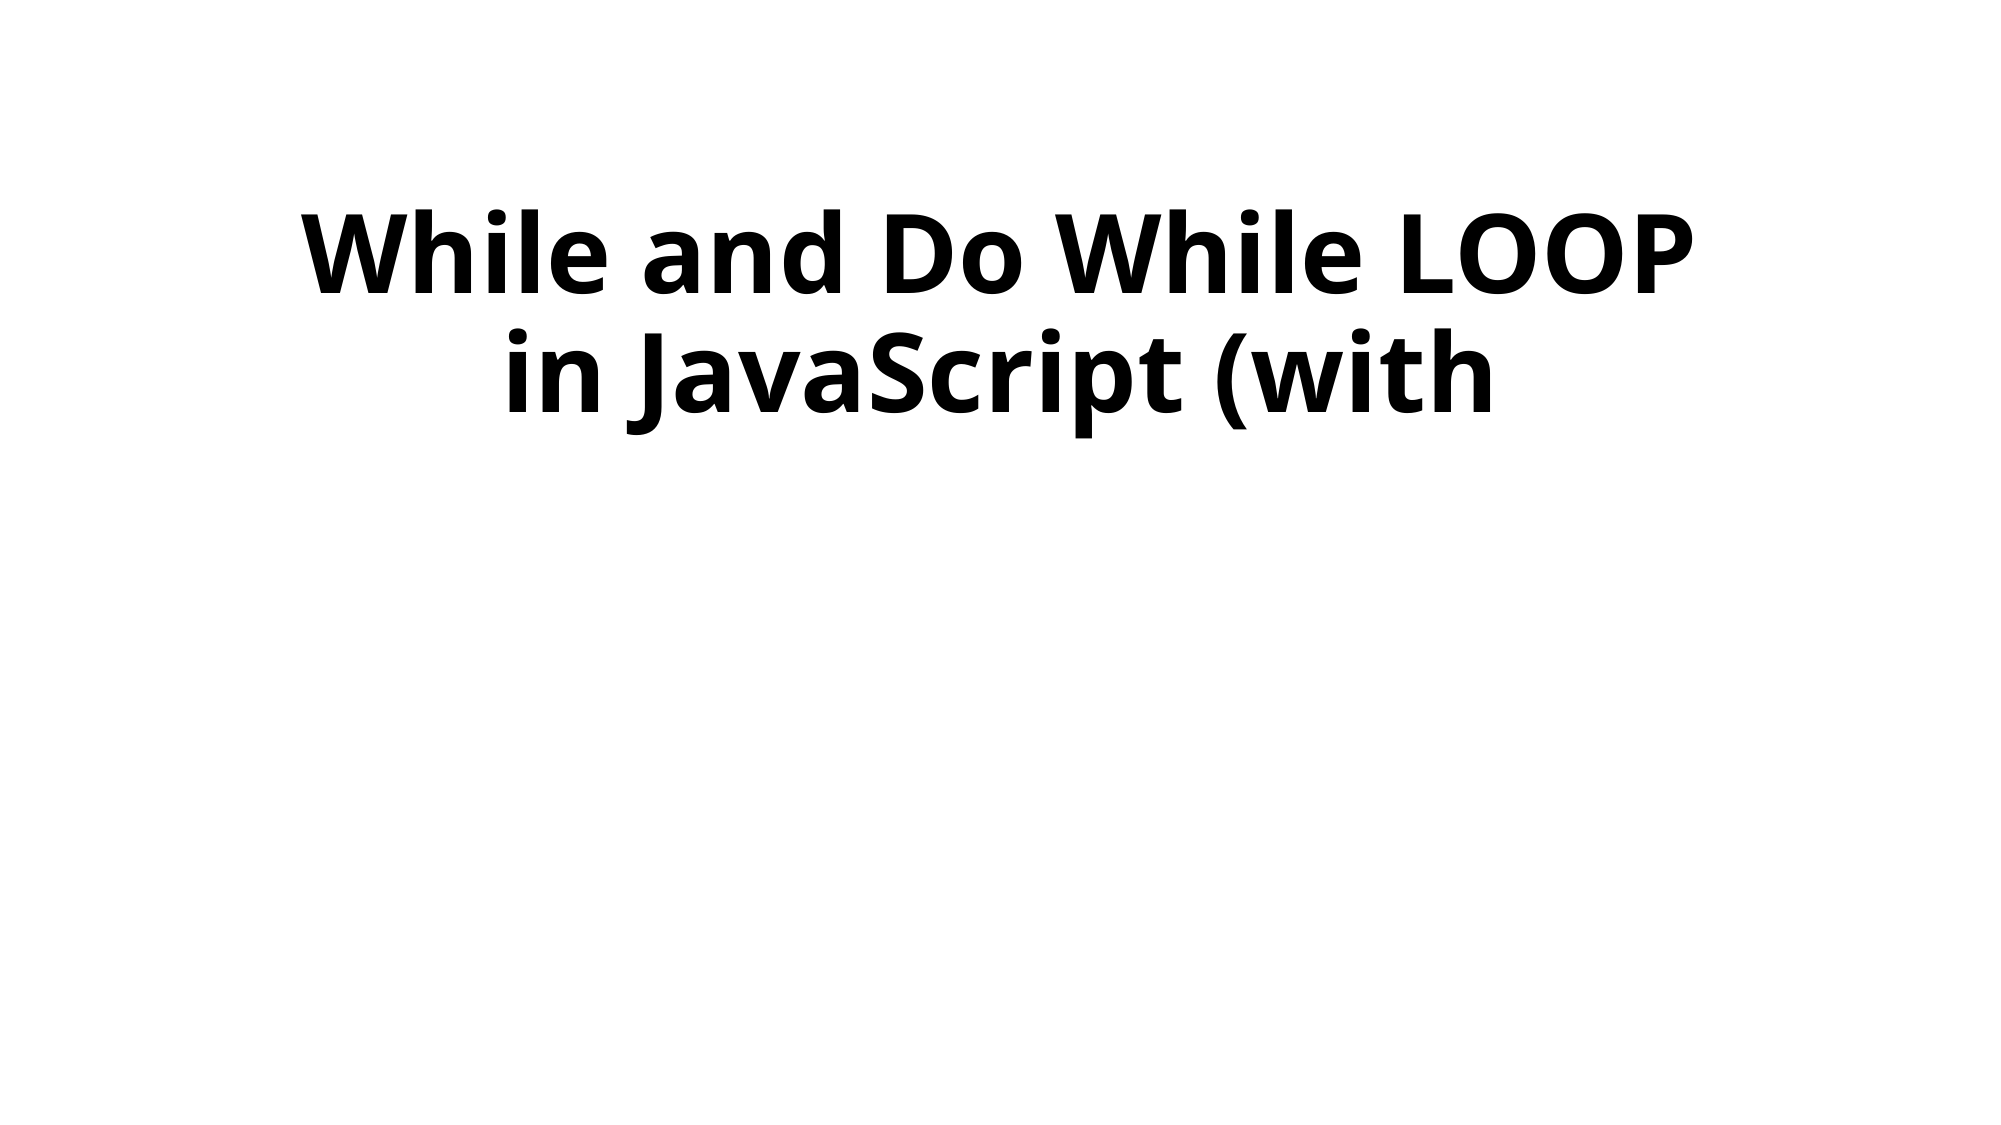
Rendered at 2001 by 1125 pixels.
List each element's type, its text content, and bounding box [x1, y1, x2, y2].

title While and Do While LOOP in JavaScript (with [249, 184, 1750, 576]
